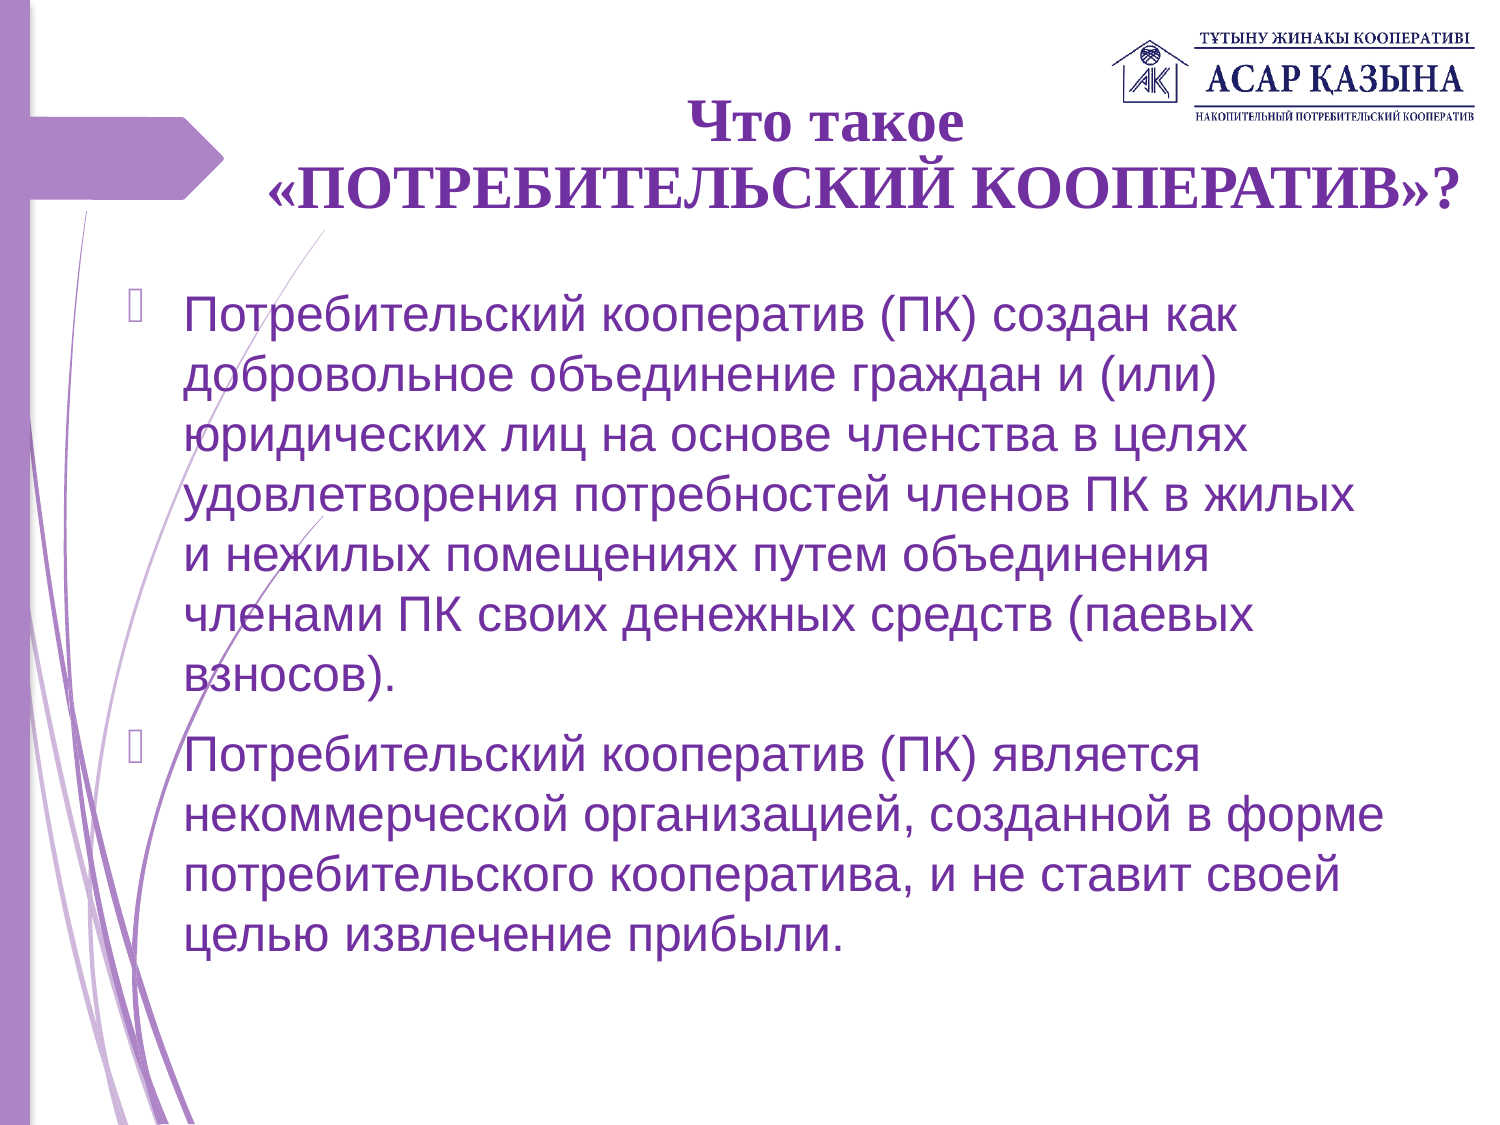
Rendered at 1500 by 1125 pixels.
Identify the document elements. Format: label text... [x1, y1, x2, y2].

list Потребительский кооператив (ПК) создан как добровольное объединение граждан и (или) юридических лиц на основе членства в целях удовлетворения потребностей членов ПК в жилых и нежилых помещениях путем объединения членами ПК своих денежных средств (паевых взносов). Потребительский кооператив (ПК) является некоммерческой организацией, созданной в форме потребительского кооператива, и не ставит своей целью извлечение прибыли. [112, 287, 1414, 480]
title Что такое «ПОТРЕБИТЕЛЬСКИЙ КООПЕРАТИВ»? [0, 78, 1499, 287]
picture [1103, 16, 1478, 152]
